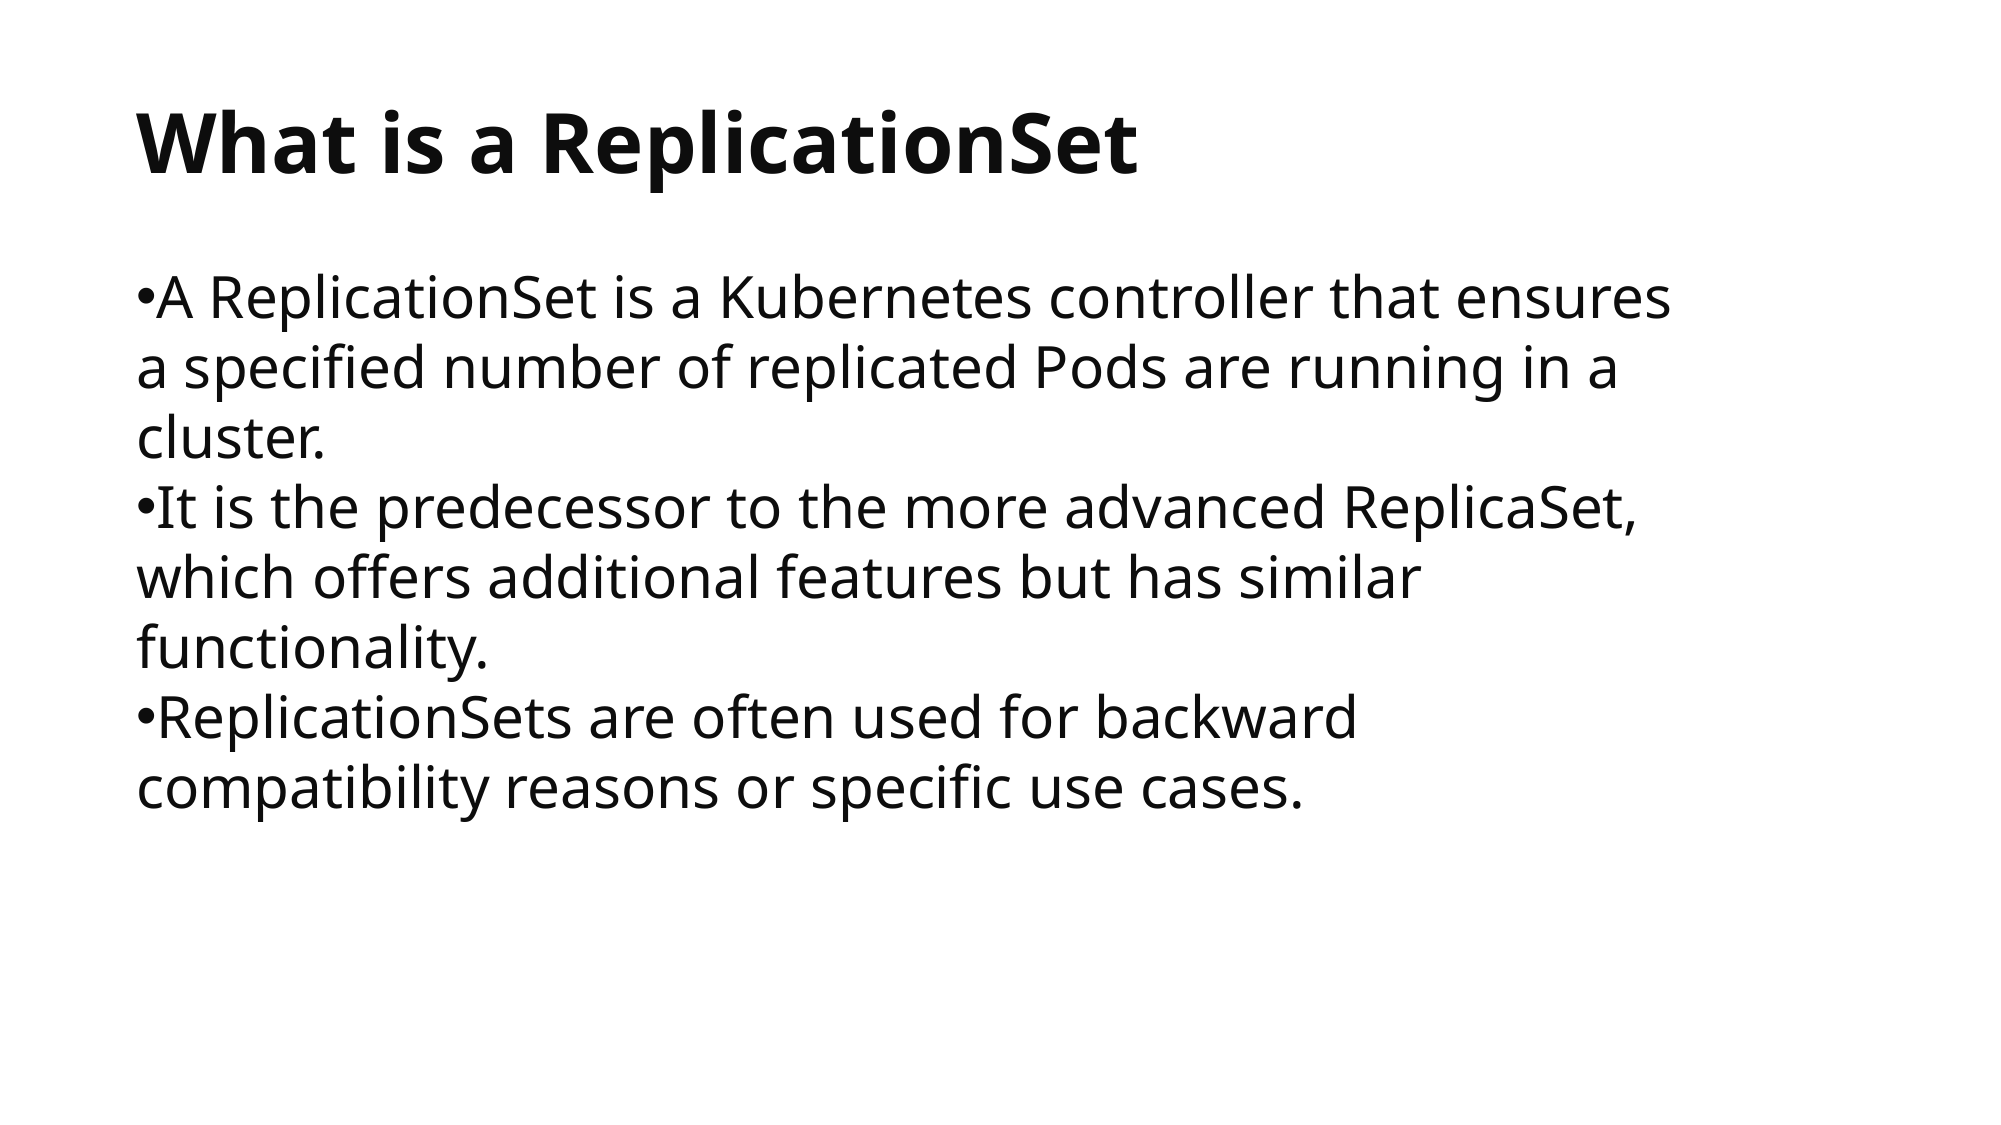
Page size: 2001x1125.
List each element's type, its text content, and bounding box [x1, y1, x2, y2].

text_box What is a ReplicationSet A ReplicationSet is a Kubernetes controller that ensures a specified number of replicated Pods are running in a cluster. It is the predecessor to the more advanced ReplicaSet, which offers additional features but has similar functionality. ReplicationSets are often used for backward compatibility reasons or specific use cases. [121, 83, 1731, 898]
